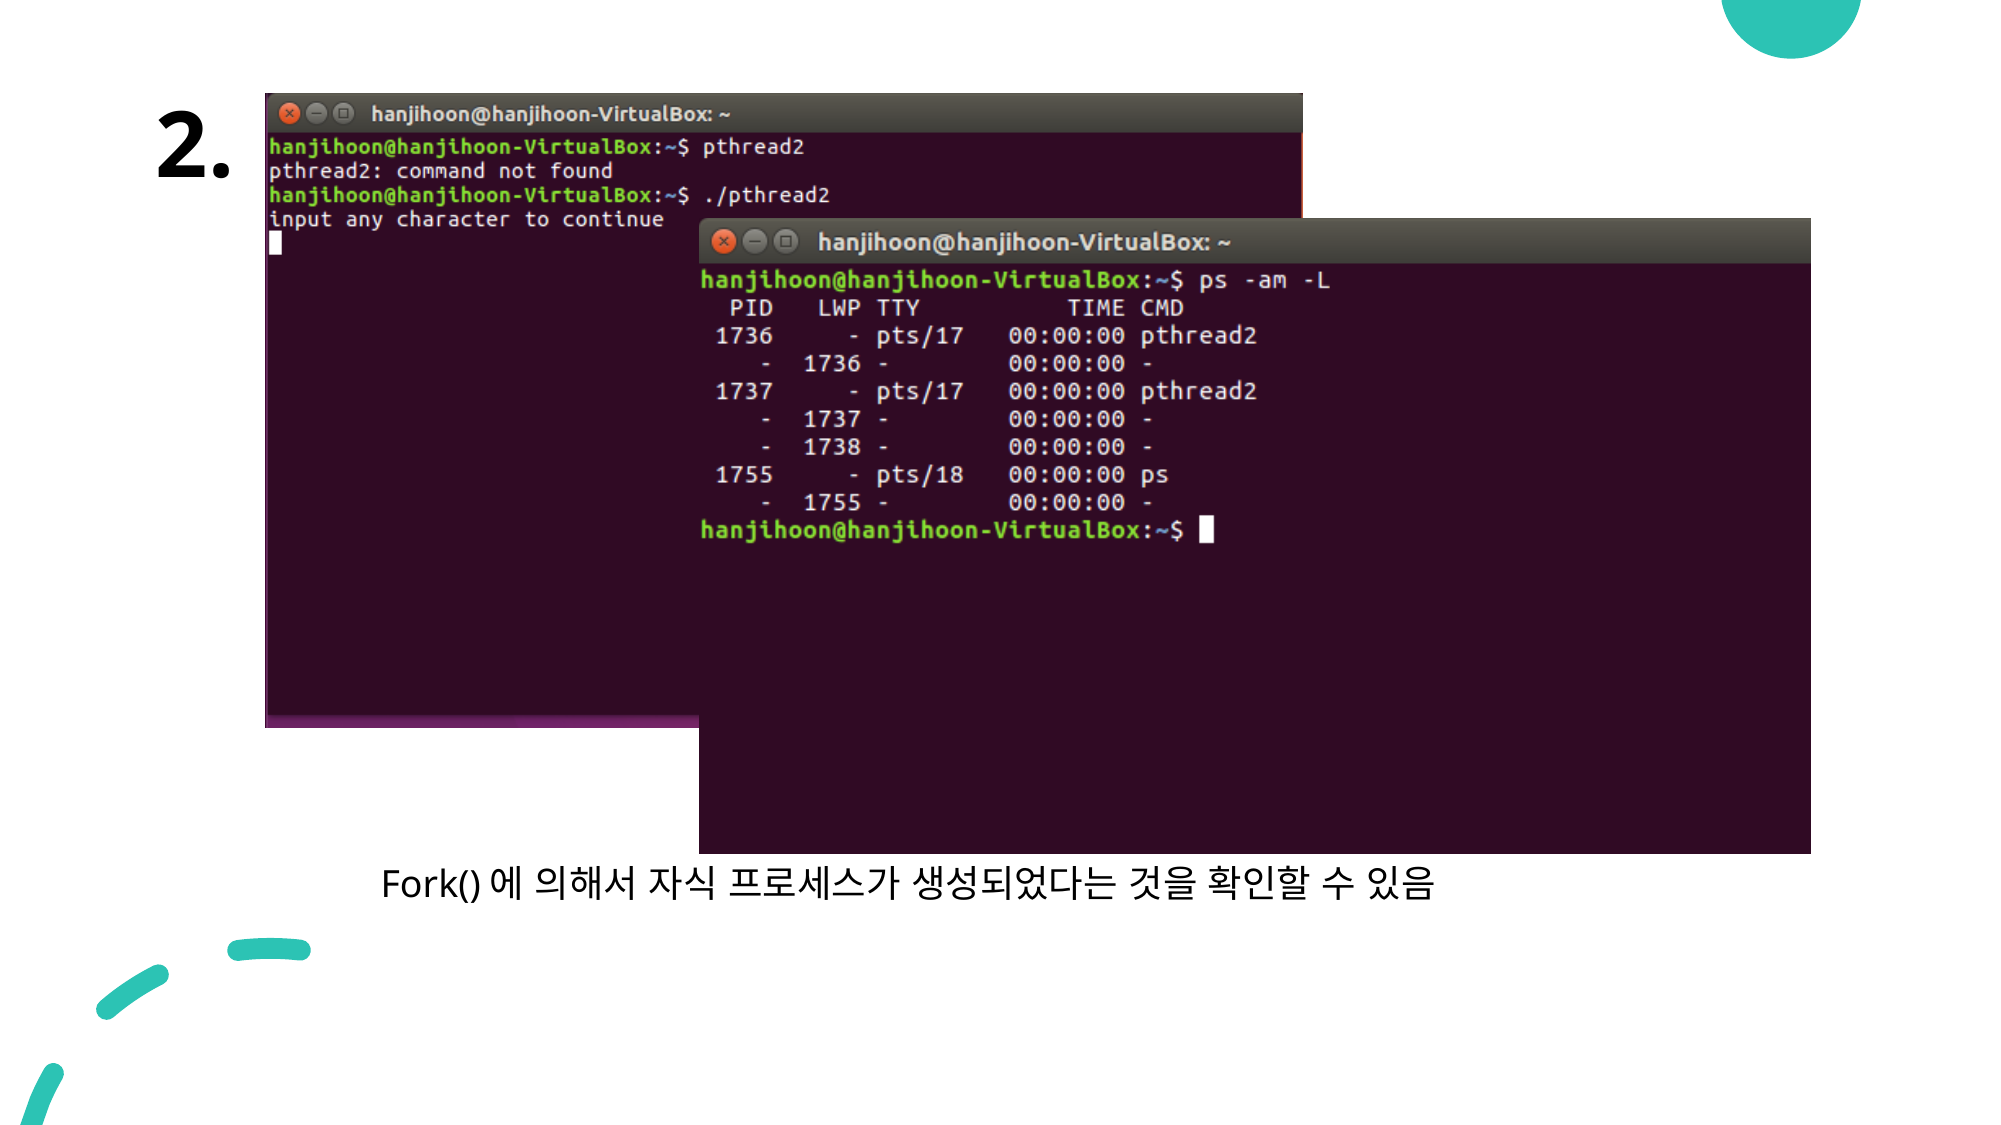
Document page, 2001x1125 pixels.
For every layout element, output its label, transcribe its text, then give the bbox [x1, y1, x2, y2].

picture [699, 218, 1811, 854]
title 2. [137, 28, 1863, 246]
text_box Fork()에 의해서 자식 프로세스가 생성되었다는 것을 확인할 수 있음 [365, 851, 1595, 912]
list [265, 93, 1303, 728]
